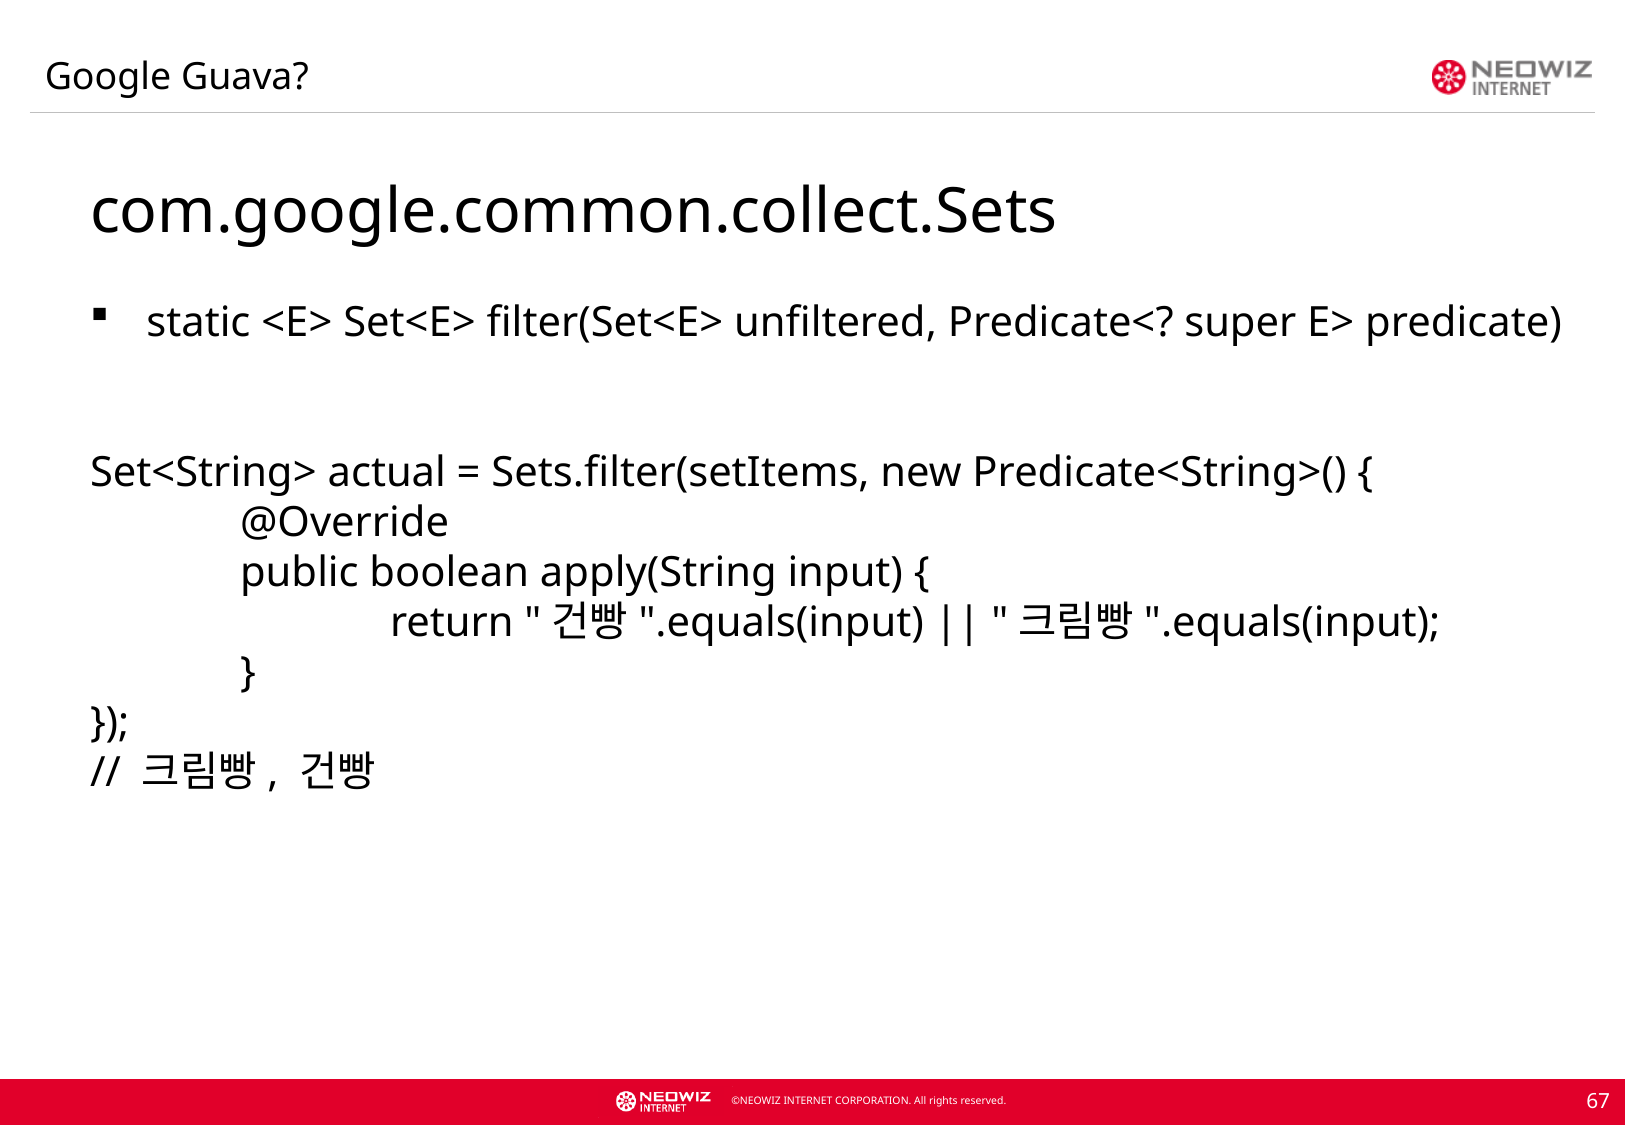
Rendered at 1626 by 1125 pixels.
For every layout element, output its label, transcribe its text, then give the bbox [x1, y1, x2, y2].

text_box Google Guava? [29, 30, 887, 118]
text_box com.google.common.collect.Sets static <E> Set<E> filter(Set<E> unfiltered, Predicate<? super E> predicate) Set<String> actual = Sets.filter(setItems, new Predicate<String>() { @Override public boolean apply(String input) { return "건빵".equals(input) || "크림빵".equals(input); } }); // 크림빵, 건빵 [0, 112, 1625, 1080]
slide_number 67 [1245, 1080, 1625, 1125]
picture [598, 1086, 723, 1116]
picture [1432, 60, 1592, 95]
